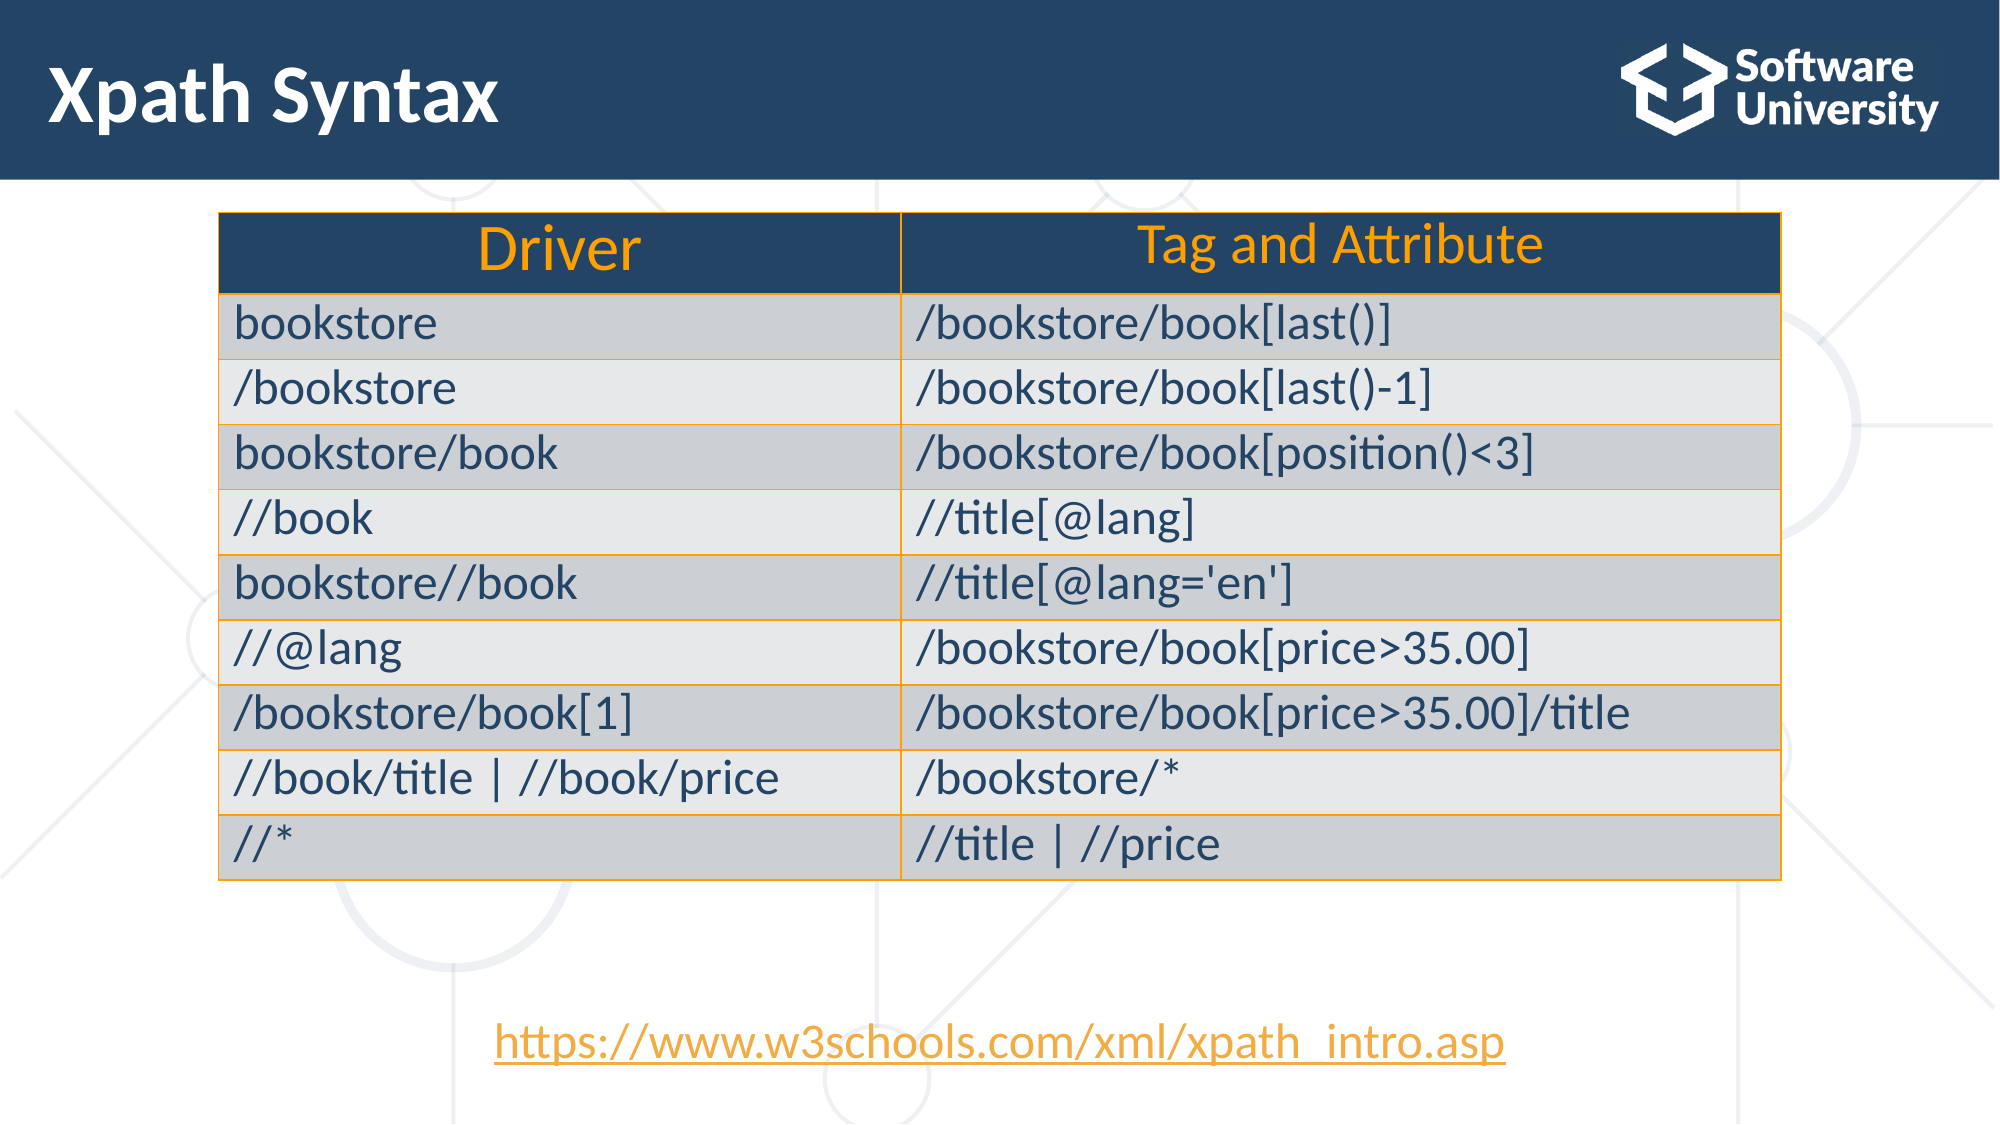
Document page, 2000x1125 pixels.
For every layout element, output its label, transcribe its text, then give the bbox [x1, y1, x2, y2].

picture [1621, 43, 1939, 136]
table_cell //* [219, 816, 900, 879]
table_cell bookstore/book [219, 425, 900, 489]
text_box https://www.w3schools.com/xml/xpath_intro.asp [139, 999, 1860, 1075]
table_cell //book [219, 490, 900, 554]
table_cell //@lang [219, 621, 900, 684]
table_cell /bookstore/* [902, 751, 1780, 814]
table_cell bookstore [219, 295, 900, 359]
table_cell /bookstore/book[position()<3] [902, 425, 1780, 489]
title Xpath Syntax [31, 16, 1591, 162]
table_cell //book/title | //book/price [219, 751, 900, 814]
table_cell //title[@lang] [902, 490, 1780, 554]
table_cell /bookstore/book[last()] [902, 295, 1780, 359]
table_cell /bookstore/book[1] [219, 686, 900, 749]
table_cell //title[@lang='en'] [902, 556, 1780, 619]
table_cell bookstore//book [219, 556, 900, 619]
table_header Driver [219, 213, 900, 293]
table_header Tag and Attribute [902, 213, 1780, 293]
table_cell /bookstore/book[price>35.00]/title [902, 686, 1780, 749]
table_cell /bookstore/book[price>35.00] [902, 621, 1780, 684]
table_cell /bookstore [219, 360, 900, 424]
table_cell /bookstore/book[last()-1] [902, 360, 1780, 424]
table_cell //title | //price [902, 816, 1780, 879]
